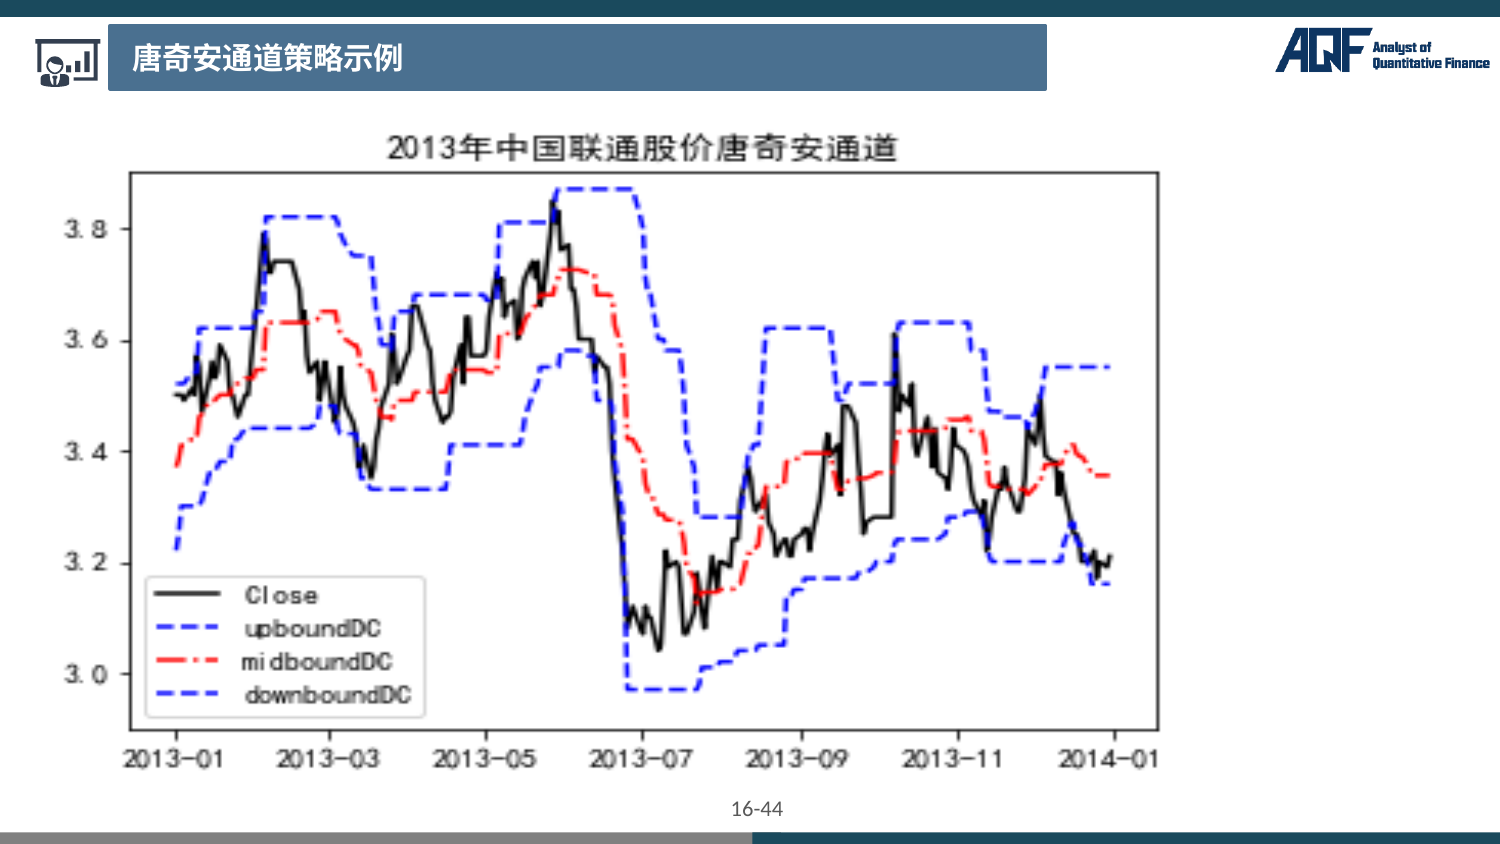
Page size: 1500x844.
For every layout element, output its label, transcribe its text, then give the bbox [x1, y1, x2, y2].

picture [1252, 2, 1500, 102]
list 唐奇安通道策略示例 [117, 32, 1039, 84]
picture [40, 116, 1188, 787]
